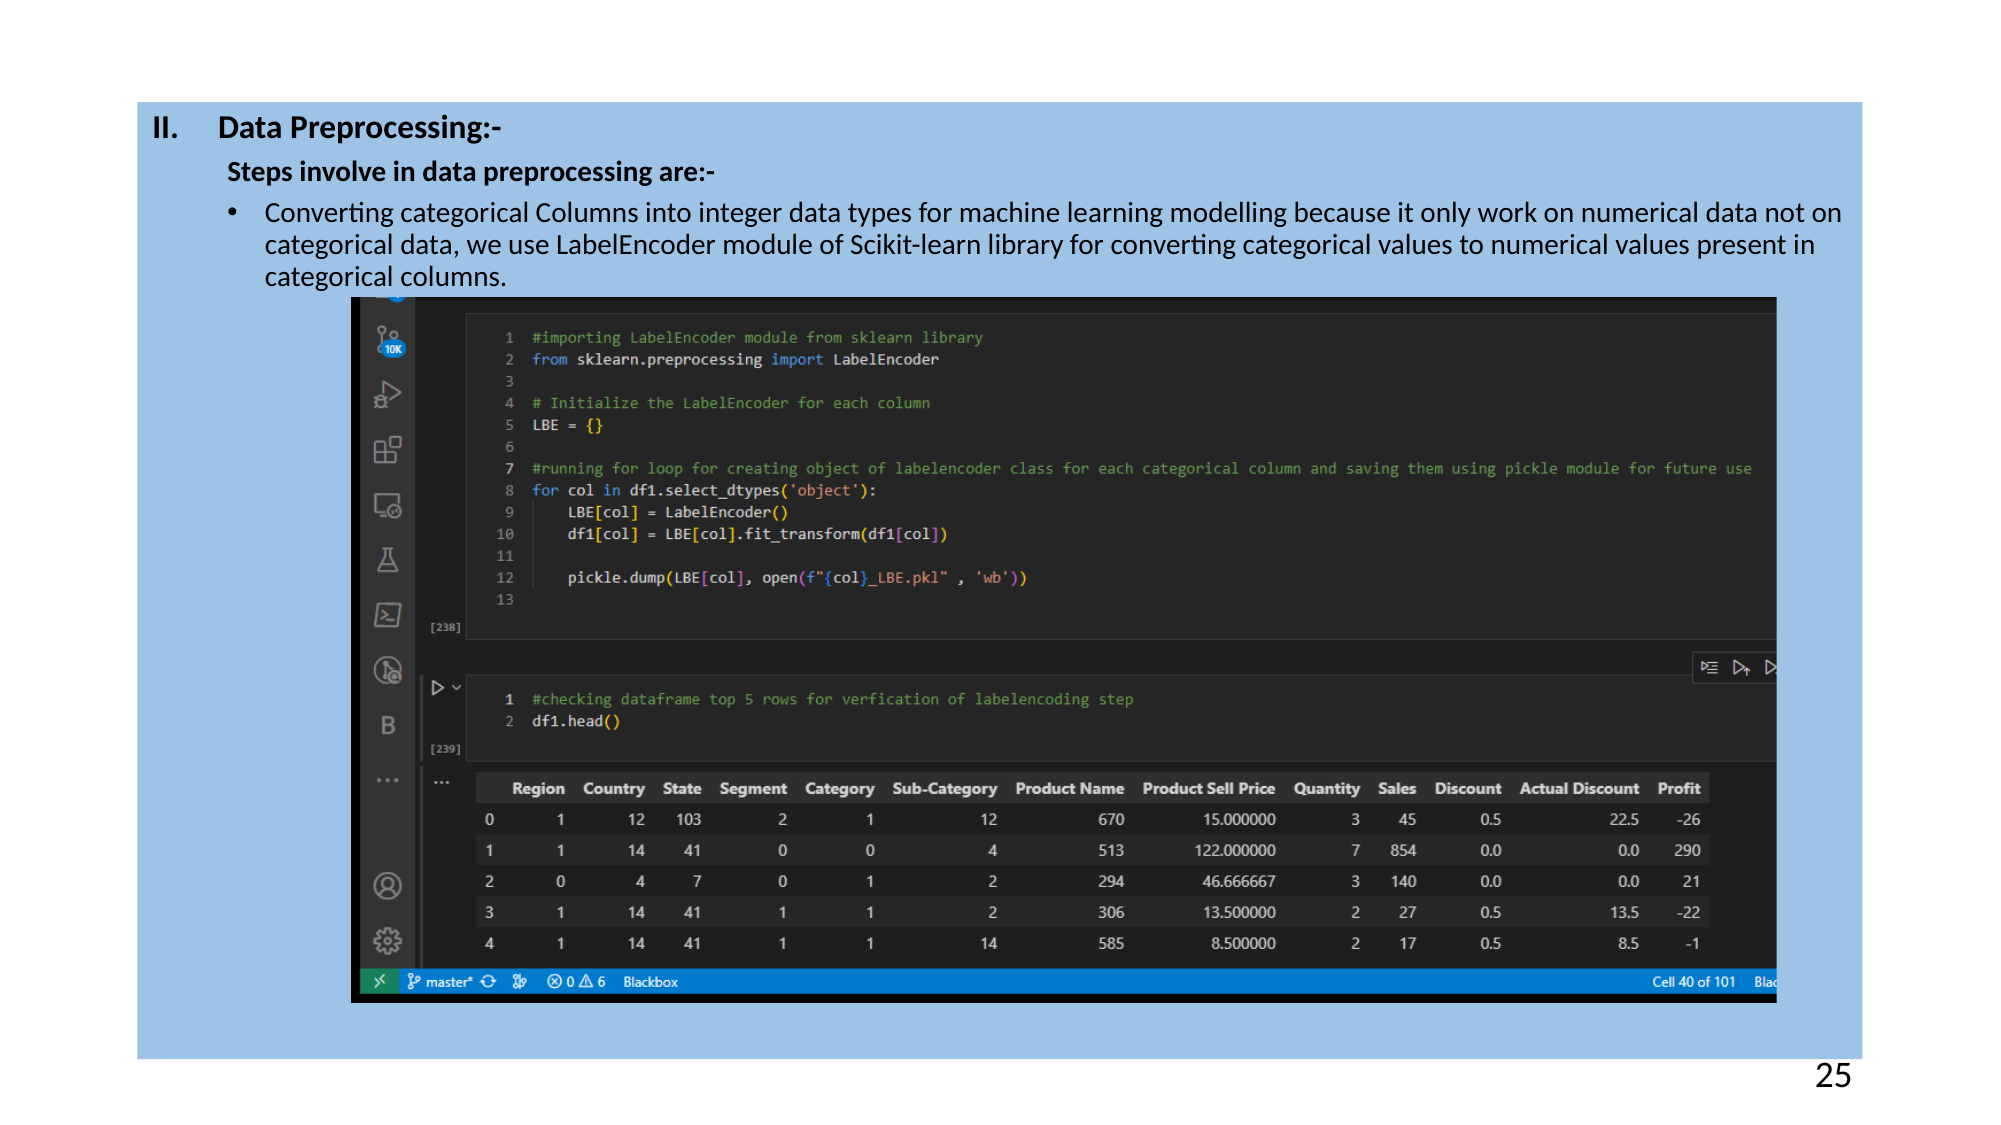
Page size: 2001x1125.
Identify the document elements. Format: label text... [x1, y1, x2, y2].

slide_number 25 [1778, 1042, 1868, 1103]
picture [351, 297, 1777, 1003]
list Data Preprocessing:- Steps involve in data preprocessing are:- Converting categorical Columns into integer data types for machine learning modelling because it only work on numerical data not on categorical data, we use LabelEncoder module of Scikit-learn library for converting categorical values to numerical values present in categorical columns. [137, 102, 1863, 1060]
